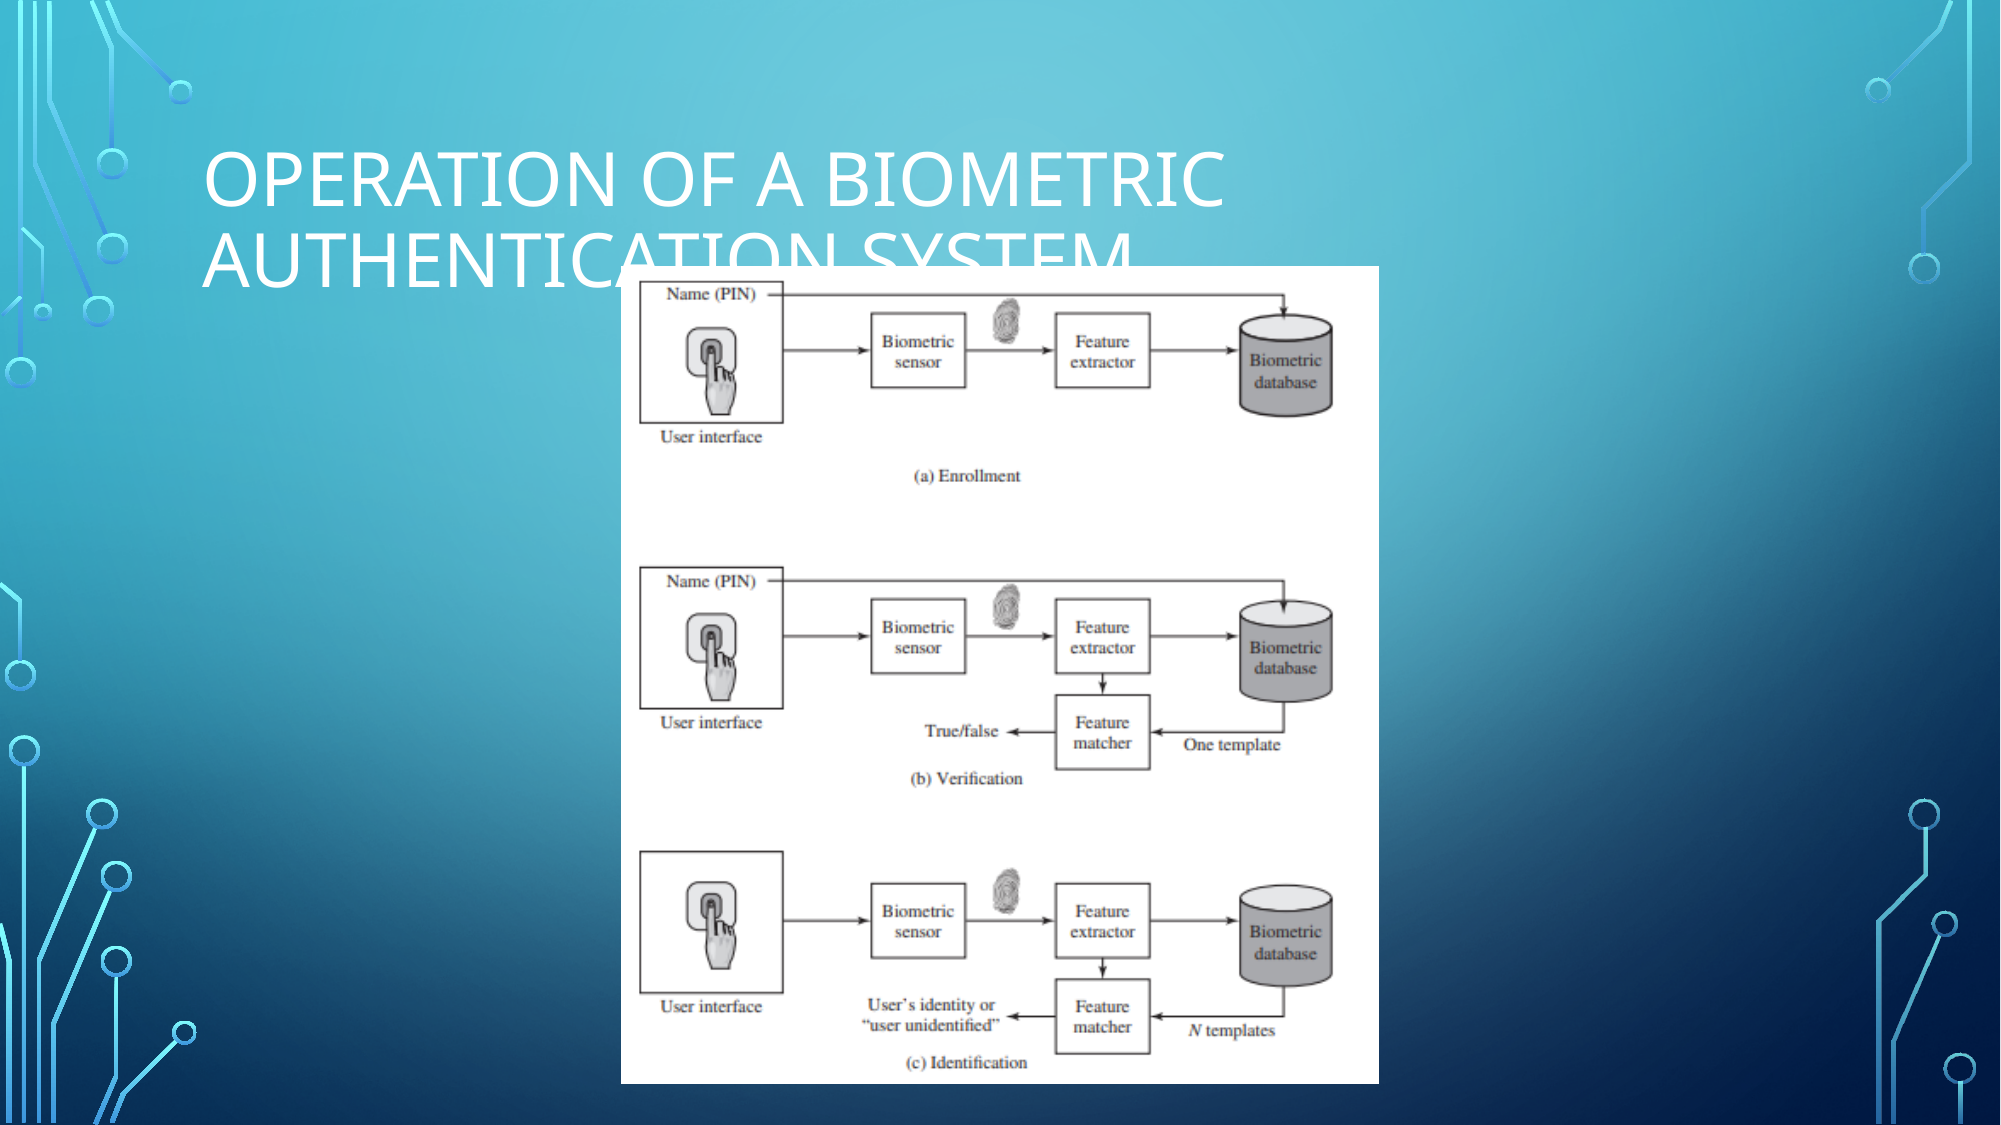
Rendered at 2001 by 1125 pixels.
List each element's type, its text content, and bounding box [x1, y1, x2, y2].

title Operation of a Biometric Authentication System [187, 101, 1813, 344]
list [620, 266, 1379, 1084]
